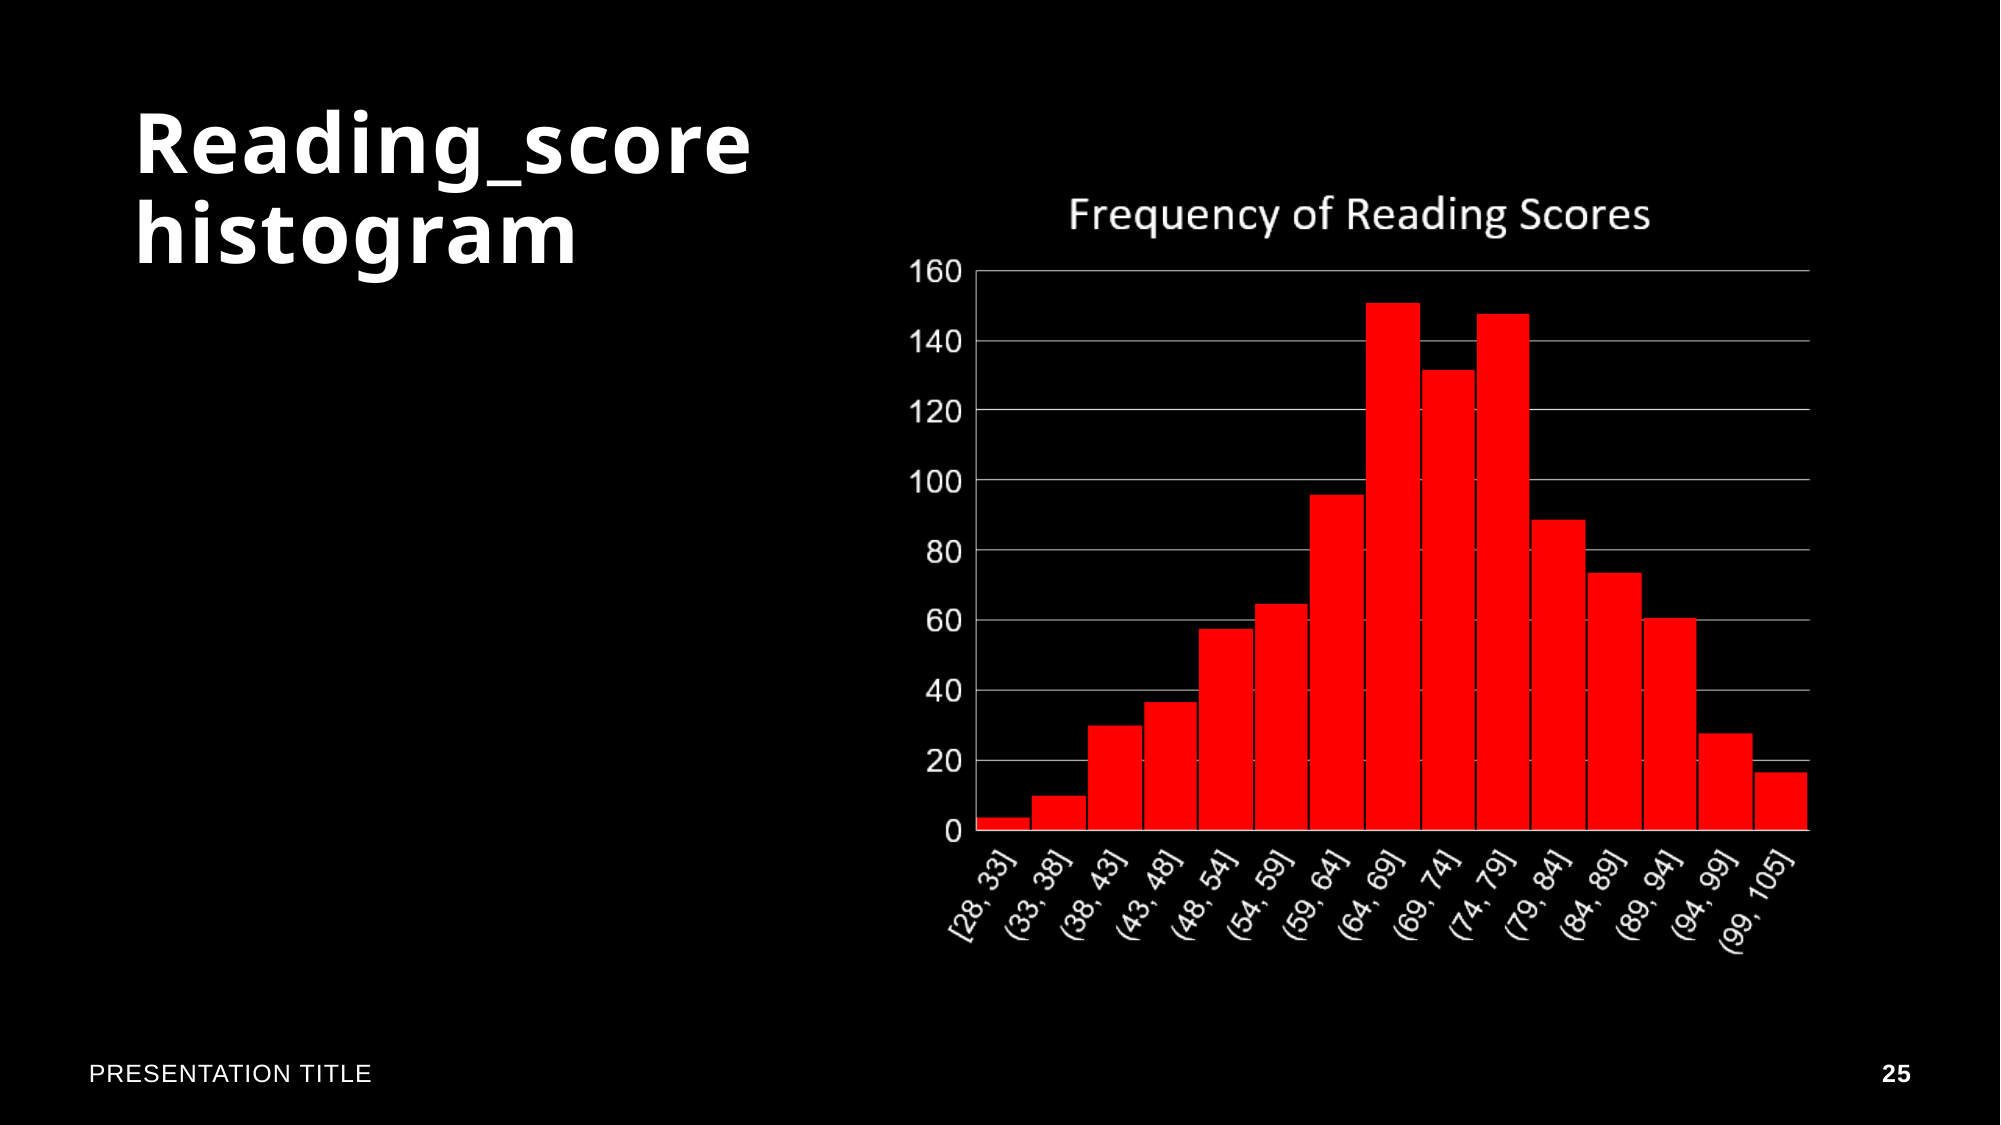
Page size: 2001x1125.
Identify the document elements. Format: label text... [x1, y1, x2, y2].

title Reading_score histogram [133, 102, 861, 381]
picture [896, 172, 1825, 975]
slide_number 25 [1461, 1042, 1912, 1103]
footer PRESENTATION TITLE [88, 1042, 813, 1103]
